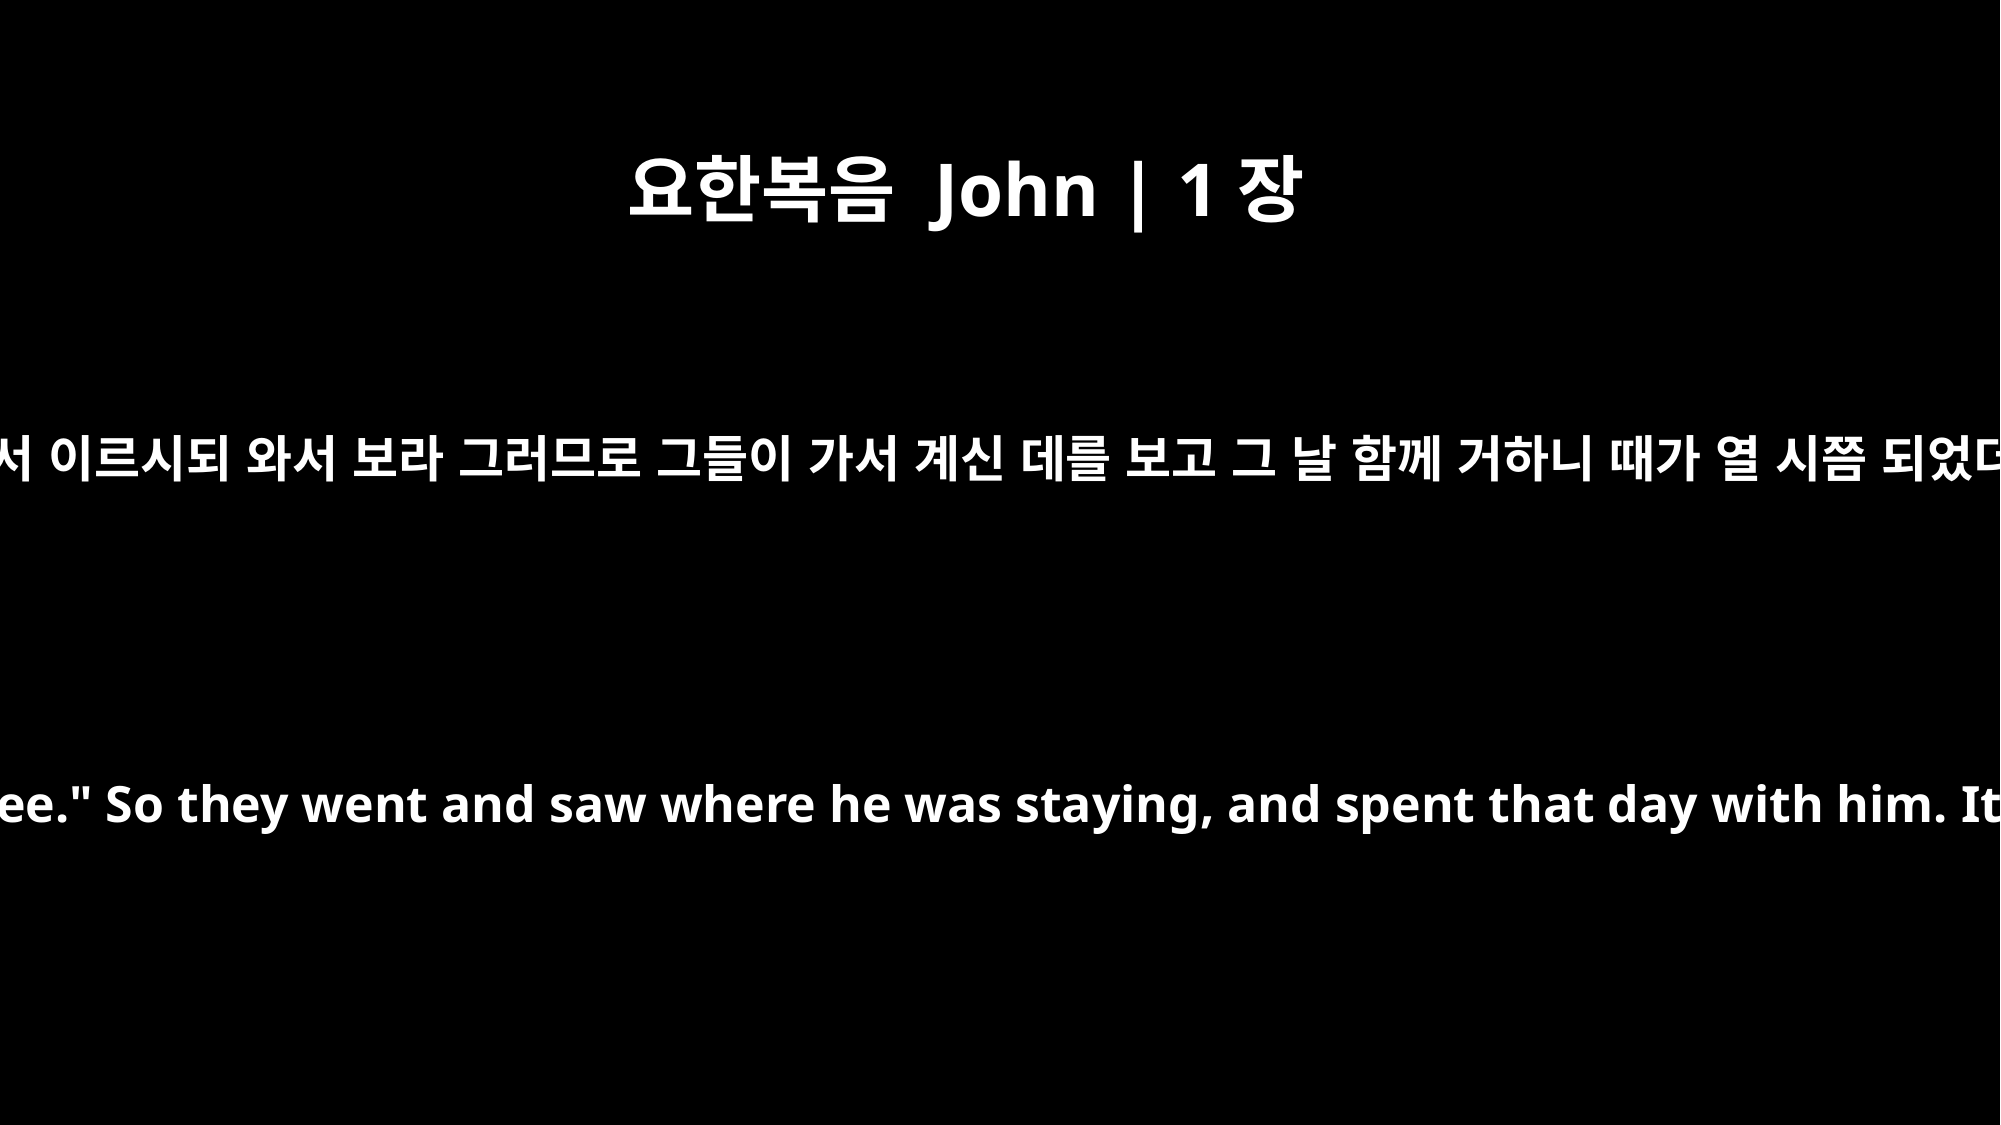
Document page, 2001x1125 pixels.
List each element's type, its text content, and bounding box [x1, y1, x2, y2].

text_box 요한복음 John | 1장 [612, 136, 1320, 239]
text_box "Come," he replied, "and you will see." So they went and saw where he was staying, and spent that day with him. It was about the tenth hour. [0, 764, 2000, 840]
text_box 39 예수께서 이르시되 와서 보라 그러므로 그들이 가서 계신 데를 보고 그 날 함께 거하니 때가 열 시쯤 되었더라 [0, 359, 2000, 495]
